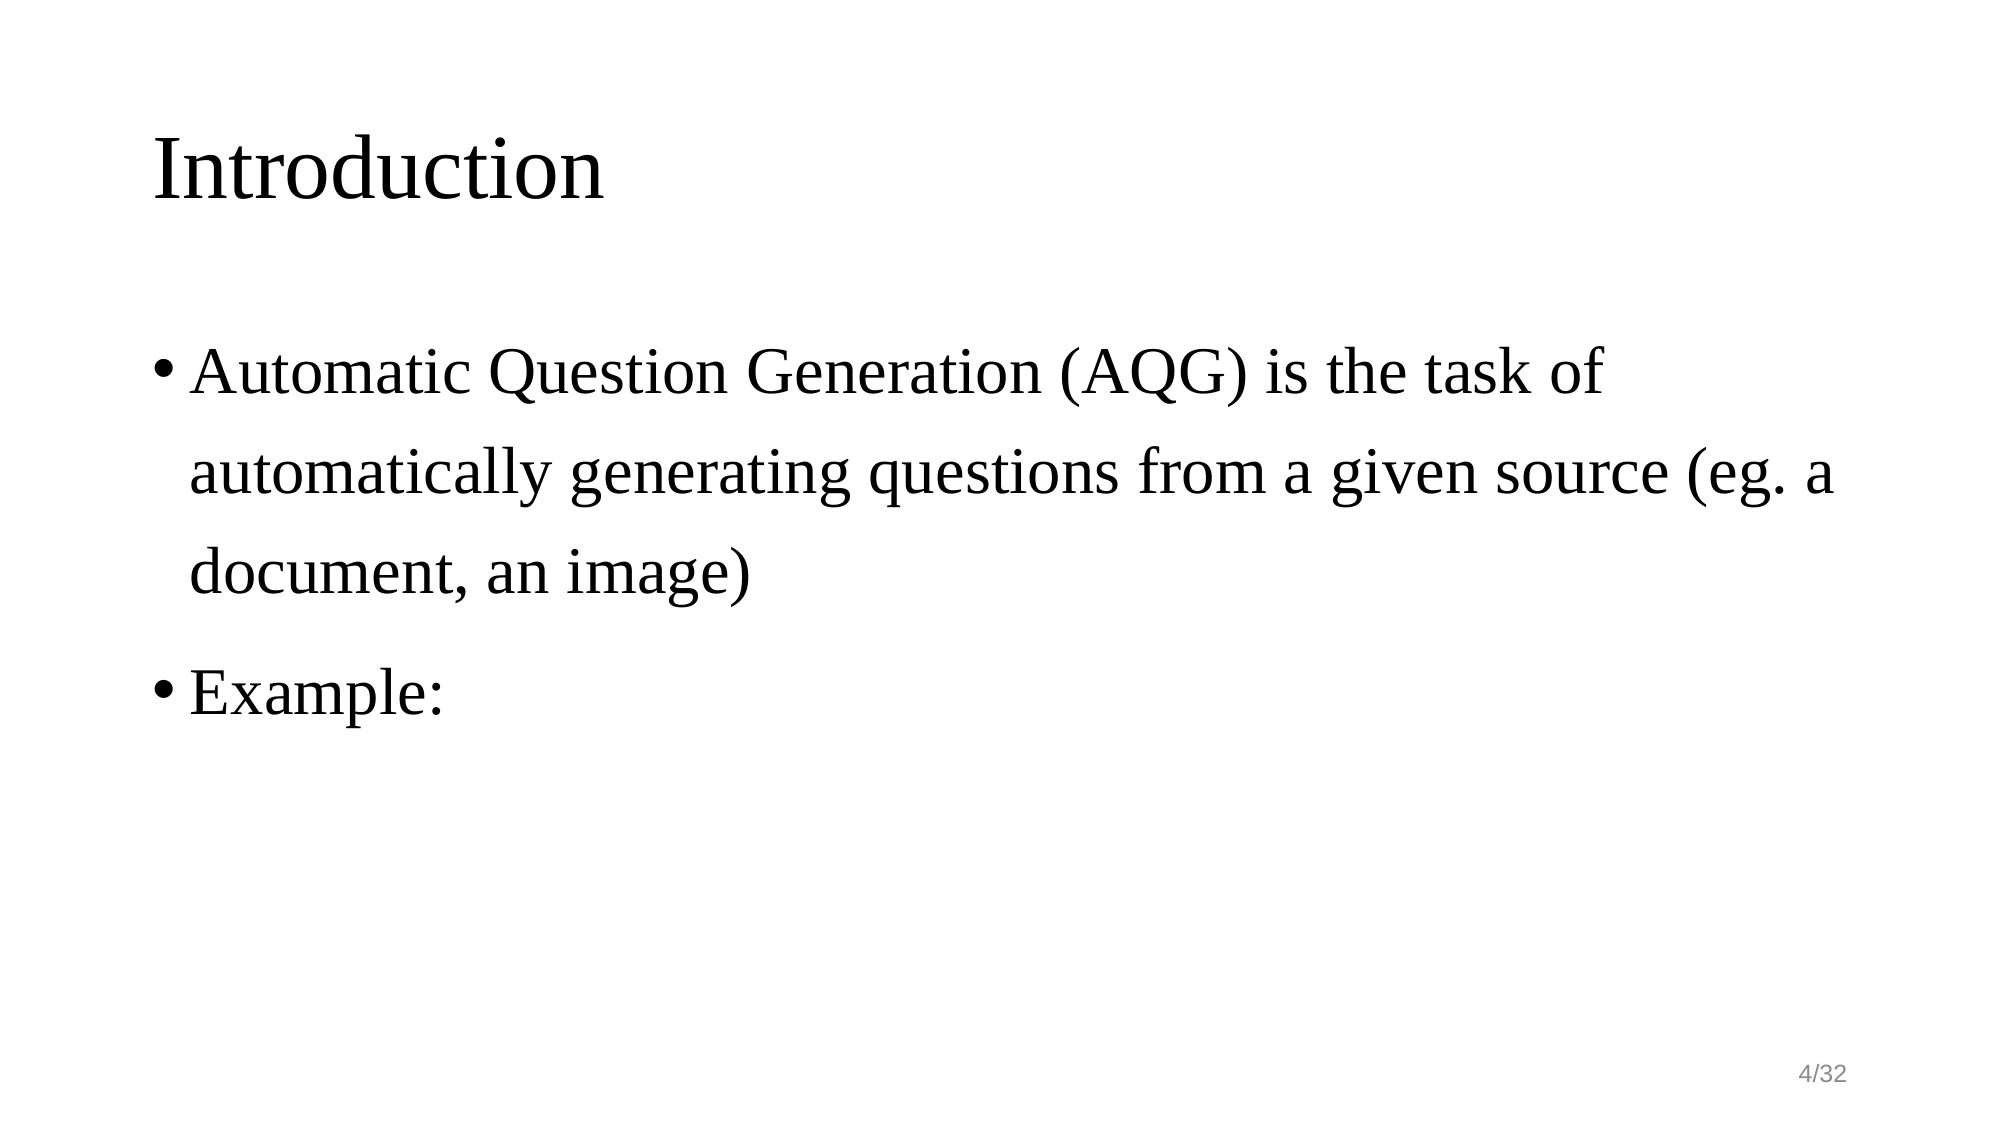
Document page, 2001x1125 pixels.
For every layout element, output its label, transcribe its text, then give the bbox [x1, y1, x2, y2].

slide_number 4/32 [1412, 1042, 1863, 1103]
title Introduction [137, 59, 1863, 278]
list Automatic Question Generation (AQG) is the task of automatically generating questions from a given source (eg. a document, an image) Example: [137, 299, 1863, 999]
